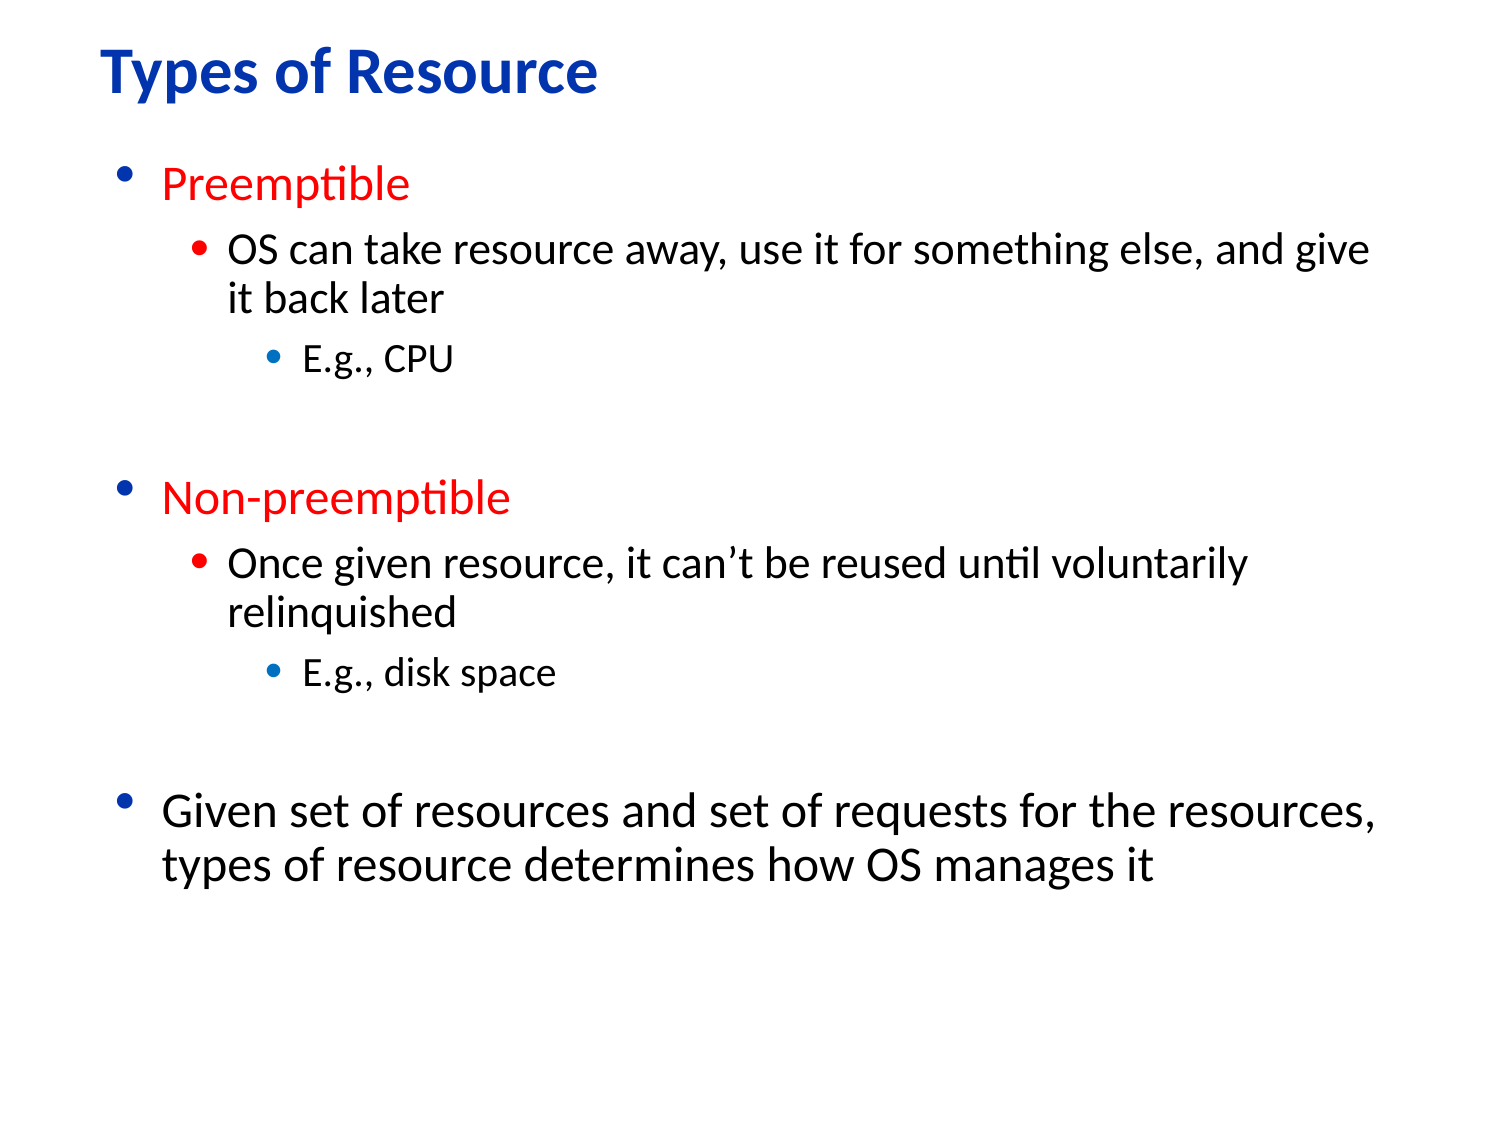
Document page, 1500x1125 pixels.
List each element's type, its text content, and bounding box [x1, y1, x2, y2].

list Preemptible OS can take resource away, use it for something else, and give it back later E.g., CPU Non-preemptible Once given resource, it can’t be reused until voluntarily relinquished E.g., disk space Given set of resources and set of requests for the resources, types of resource determines how OS manages it [99, 149, 1400, 988]
title Types of Resource [85, 28, 1261, 117]
